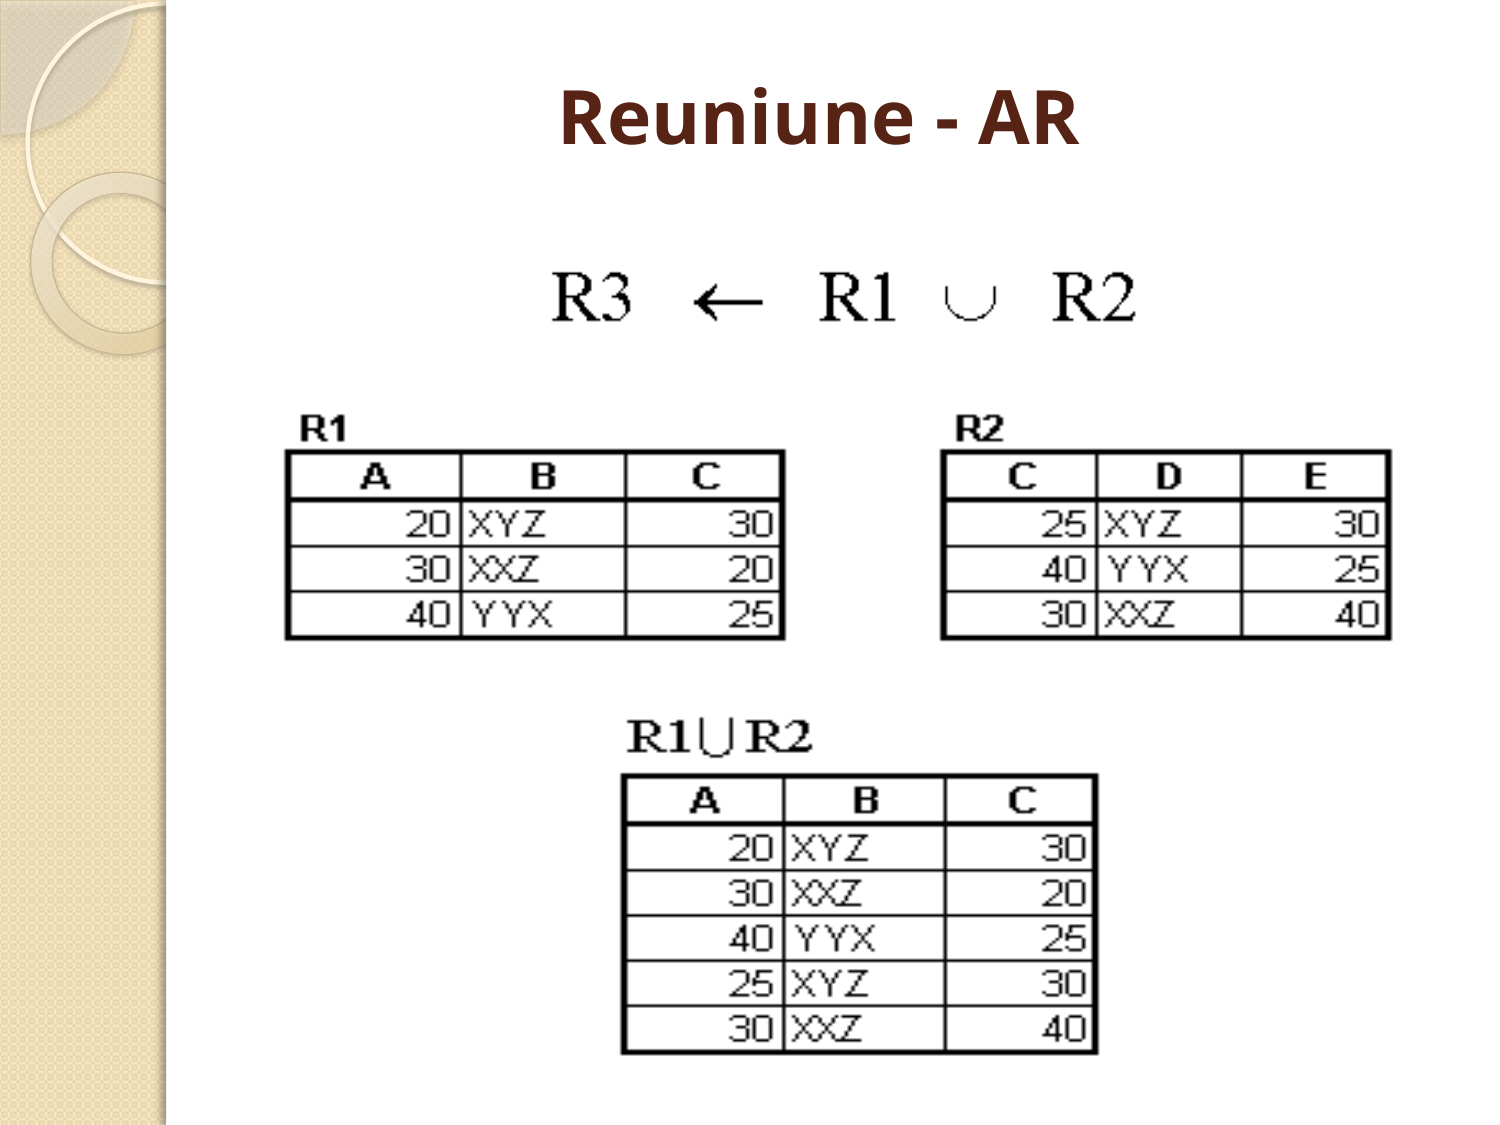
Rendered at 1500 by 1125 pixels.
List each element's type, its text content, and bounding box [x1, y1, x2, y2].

title Reuniune - AR [183, 7, 1455, 223]
picture [253, 396, 1430, 1085]
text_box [537, 243, 1138, 340]
